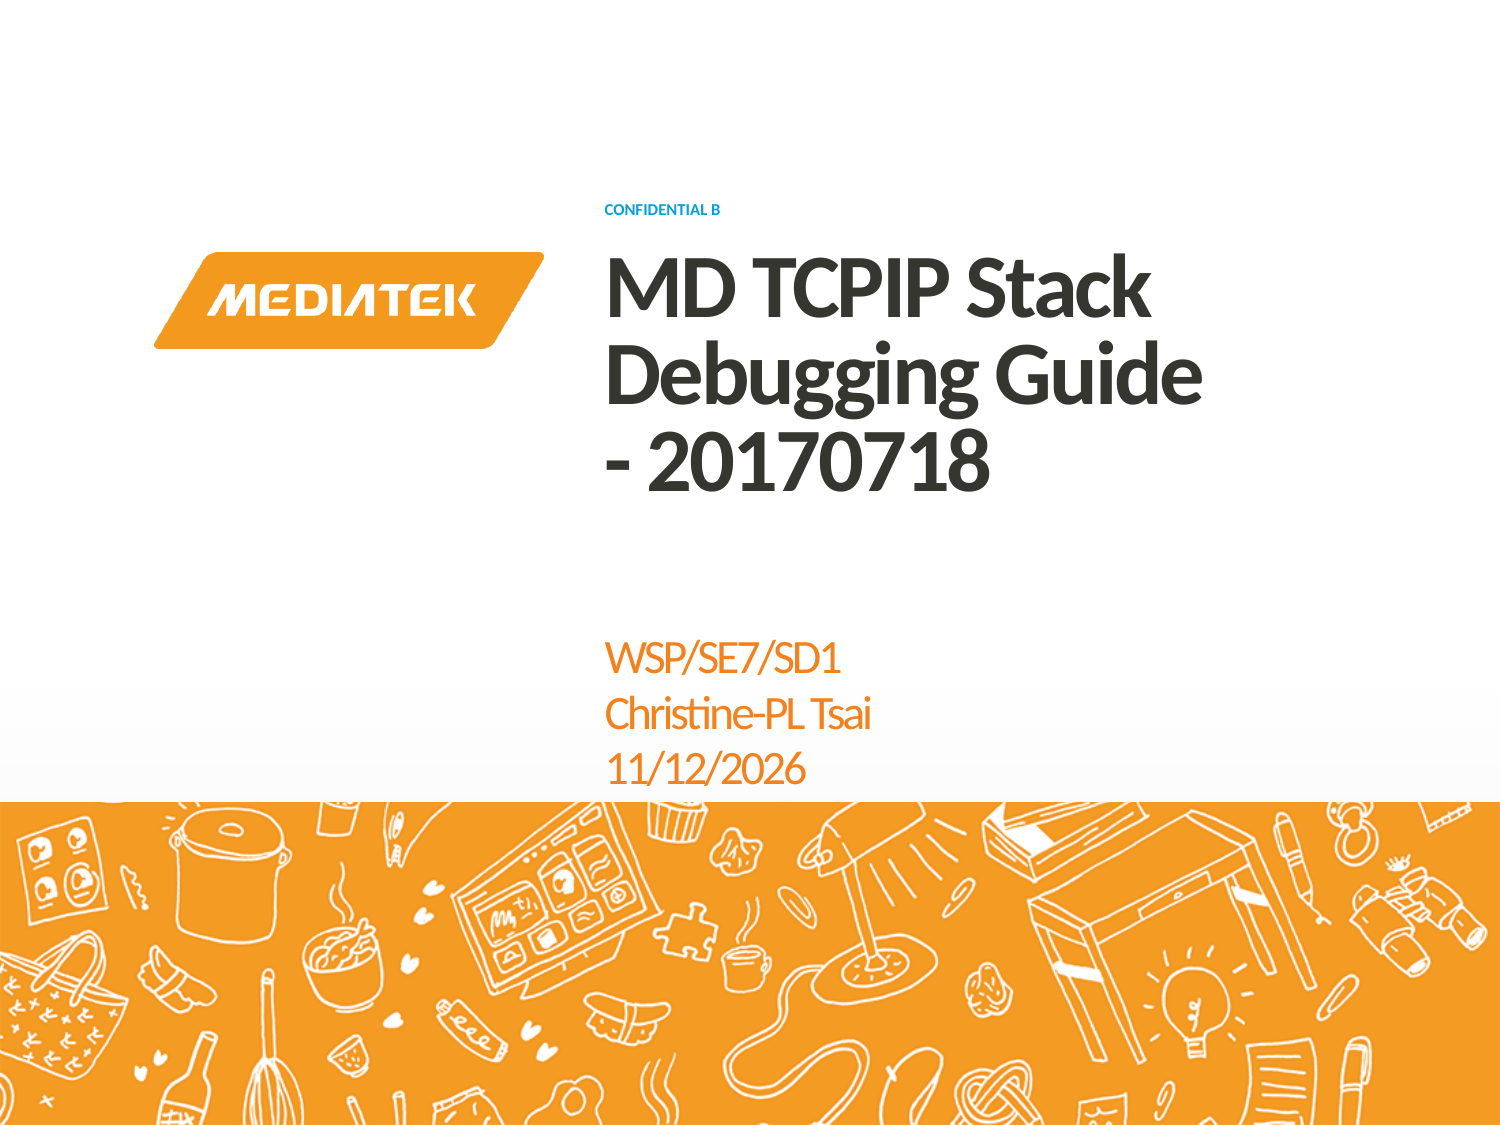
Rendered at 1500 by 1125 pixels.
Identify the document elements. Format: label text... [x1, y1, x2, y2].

subtitle WSP/SE7/SD1 Christine-PL Tsai 7/18/2017 [589, 630, 1425, 803]
picture [0, 802, 1500, 1125]
picture [154, 252, 544, 349]
title MD TCPIP Stack Debugging Guide - 20170718 [589, 239, 1500, 630]
